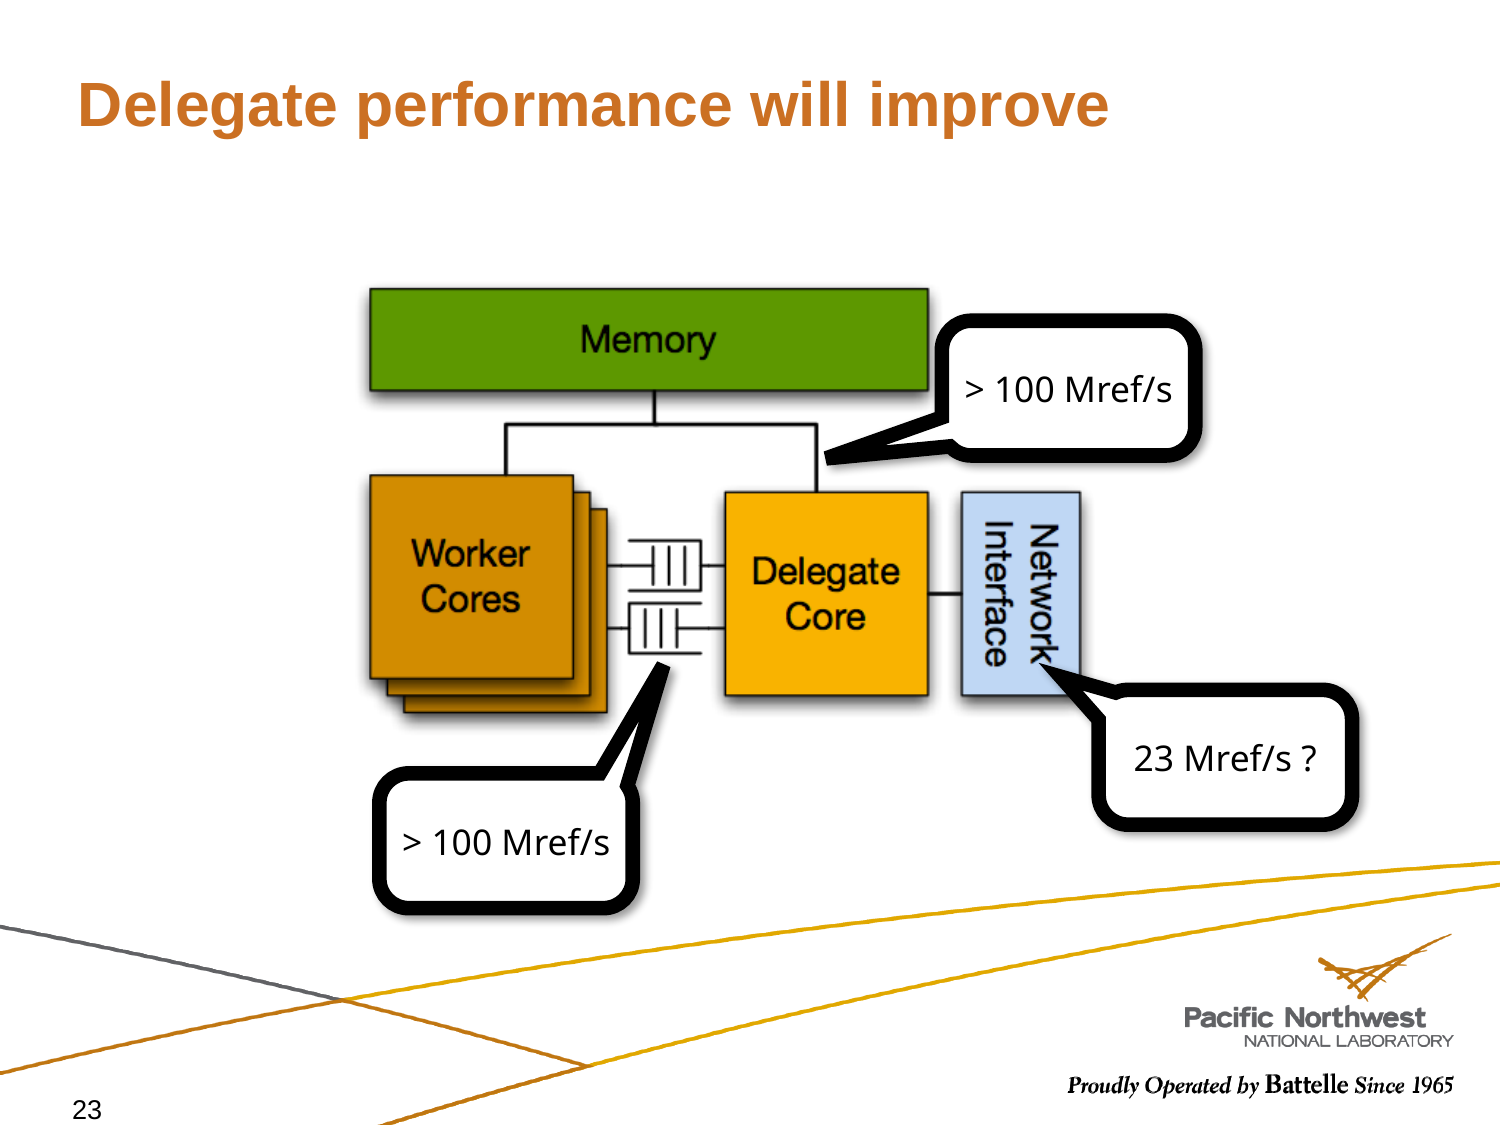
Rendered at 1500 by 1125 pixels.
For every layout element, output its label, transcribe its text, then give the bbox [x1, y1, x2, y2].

title Delegate performance will improve [77, 75, 1425, 276]
picture [348, 275, 1102, 740]
text_box > 100 Mref/s [1107, 320, 1196, 456]
picture [0, 843, 1500, 1125]
text_box 23 Mref/s ? [1098, 689, 1353, 825]
text_box > 100 Mref/s [379, 749, 639, 842]
